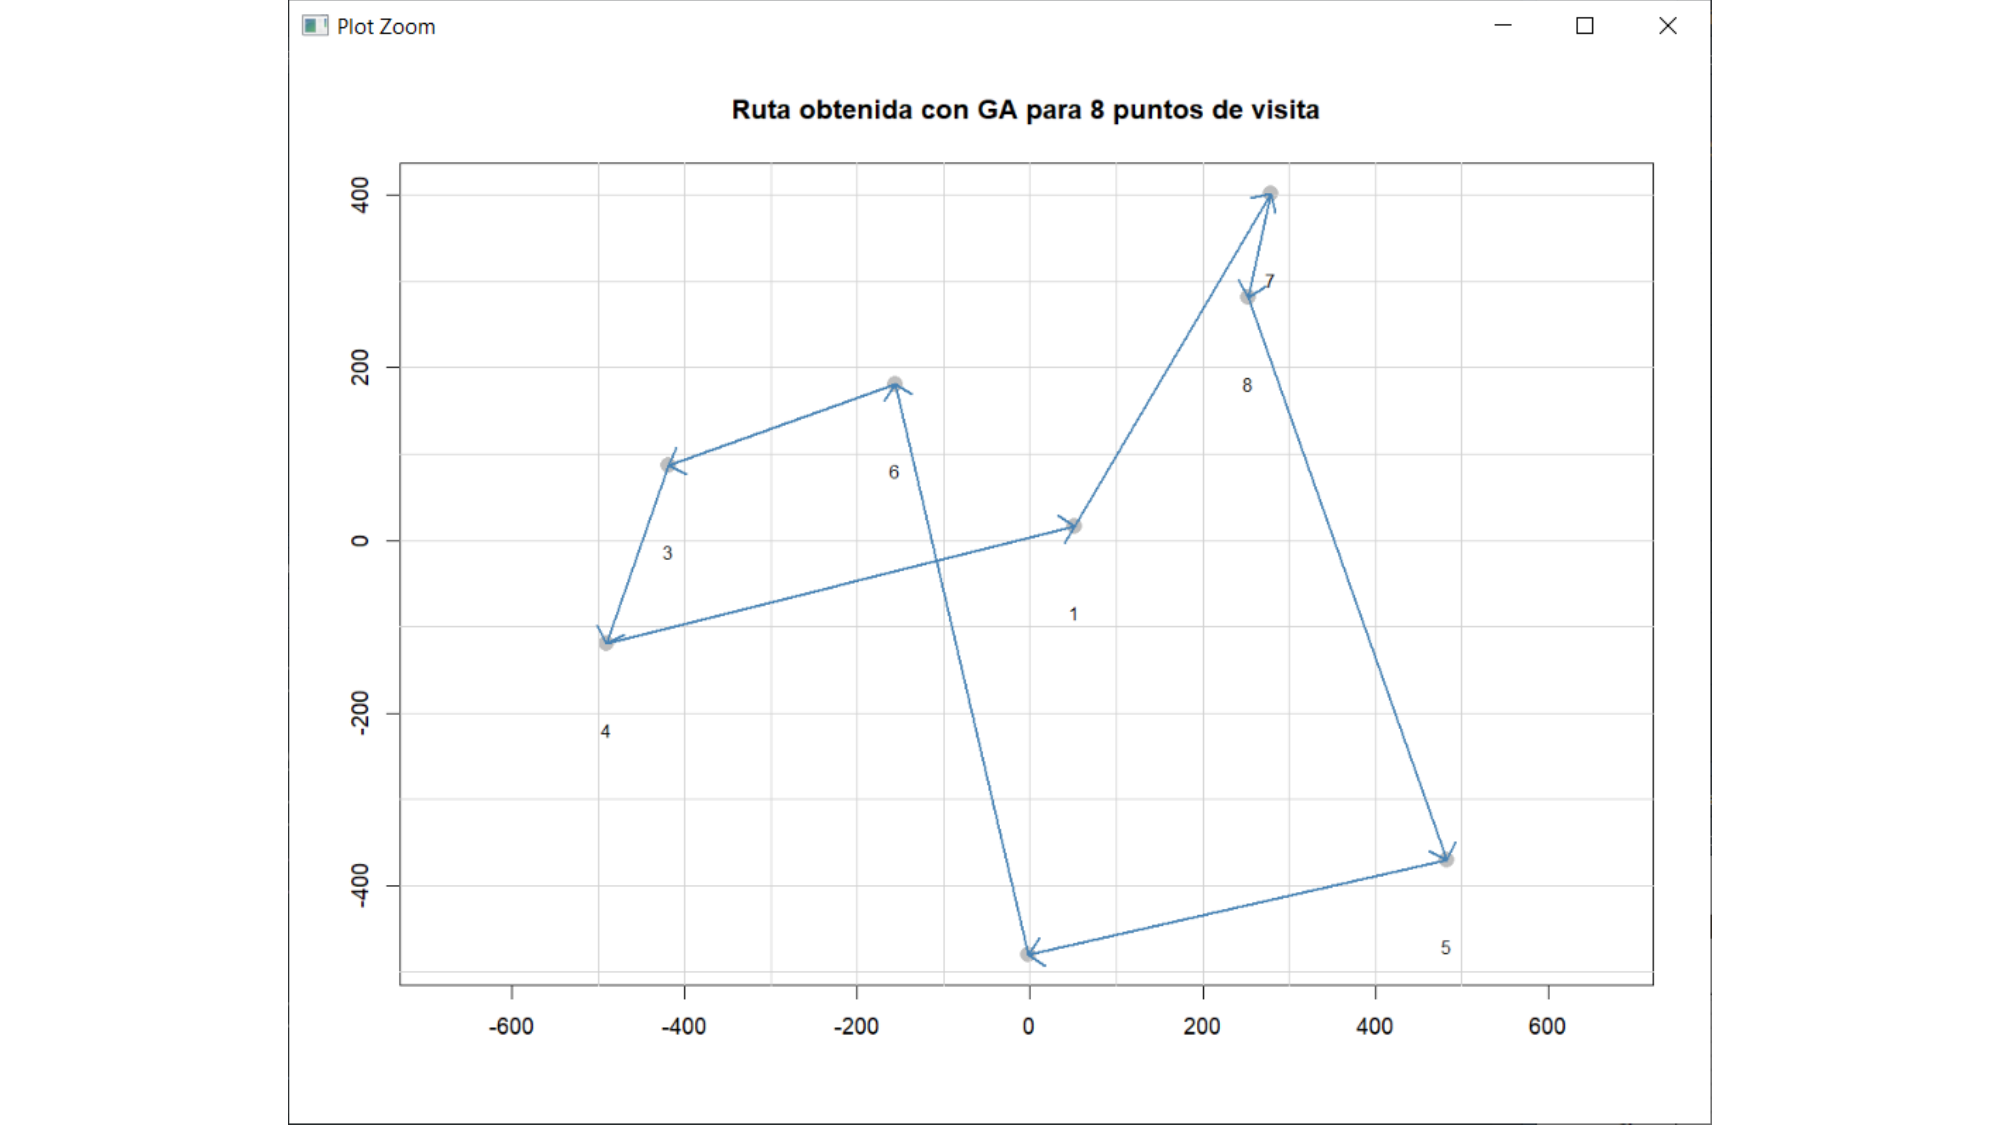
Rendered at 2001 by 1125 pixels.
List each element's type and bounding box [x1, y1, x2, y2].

picture [288, 0, 1712, 1125]
